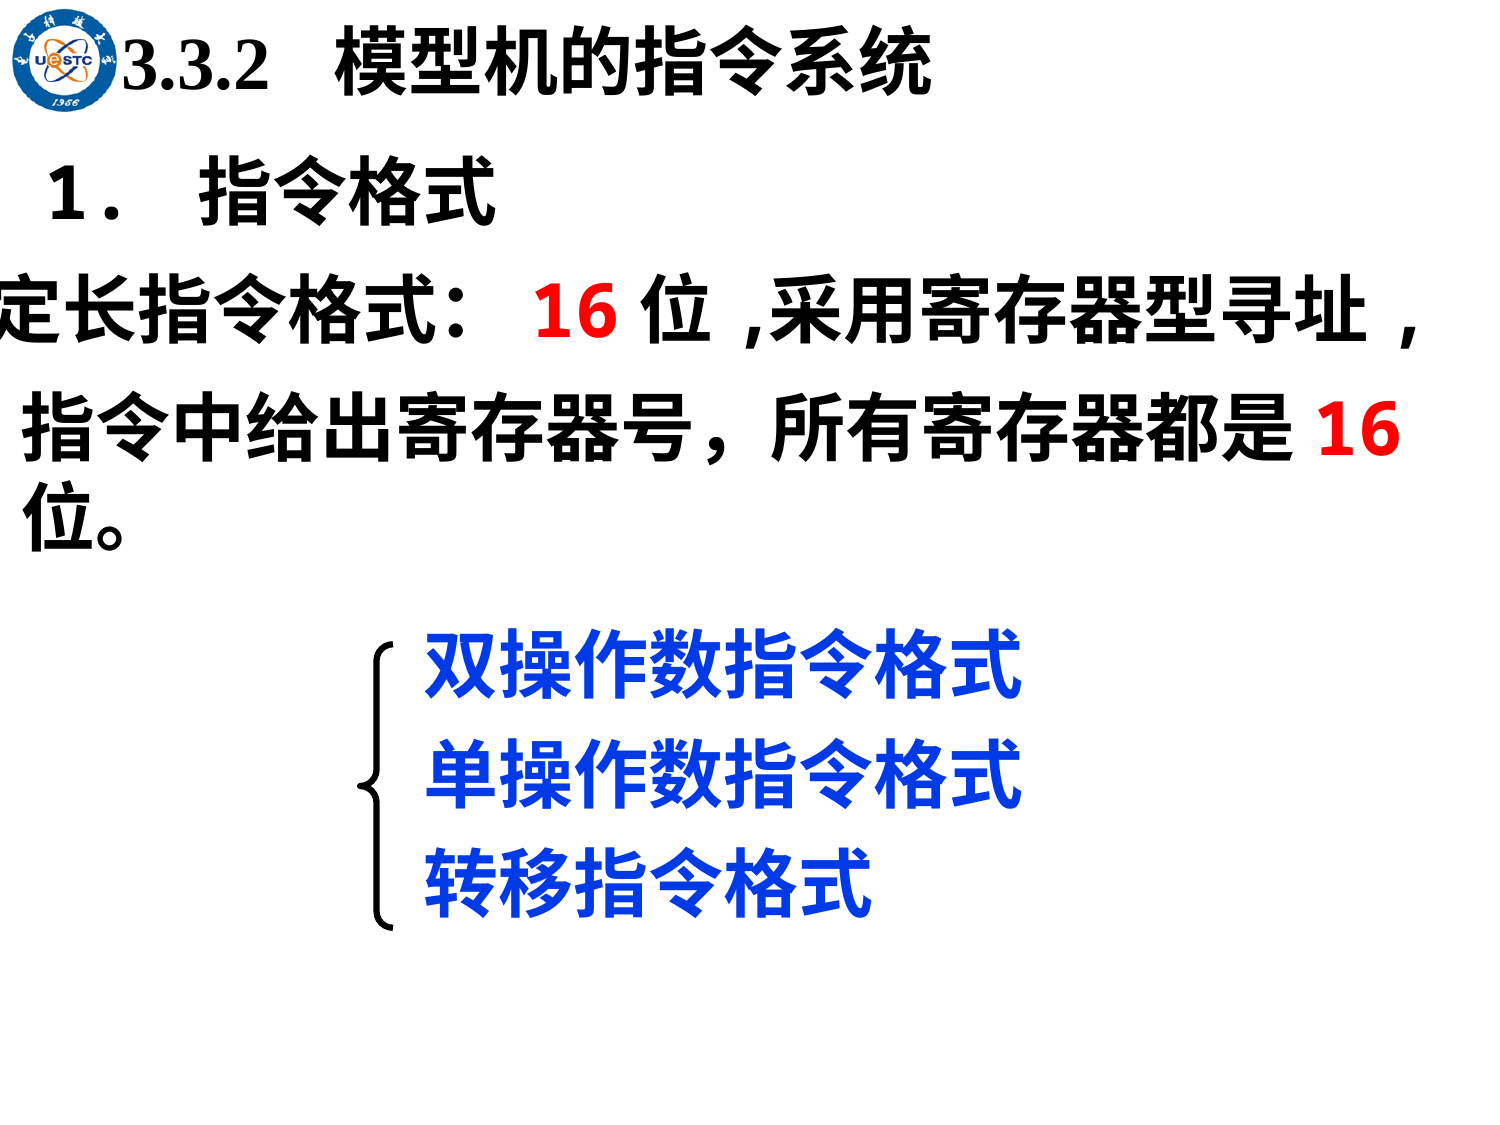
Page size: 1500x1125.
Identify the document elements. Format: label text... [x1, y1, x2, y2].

text_box 1. 指令格式 [29, 137, 842, 242]
text_box 定长指令格式：16位, [0, 255, 753, 361]
text_box 指令中给出寄存器号，所有寄存器都是16位。 [5, 373, 1477, 569]
text_box [360, 644, 393, 928]
text_box 采用寄存器型寻址, [753, 255, 1447, 361]
text_box 双操作数指令格式 单操作数指令格式 转移指令格式 [409, 609, 1081, 934]
text_box 3.3.2 模型机的指令系统 [106, 7, 1258, 112]
picture [5, 7, 124, 114]
